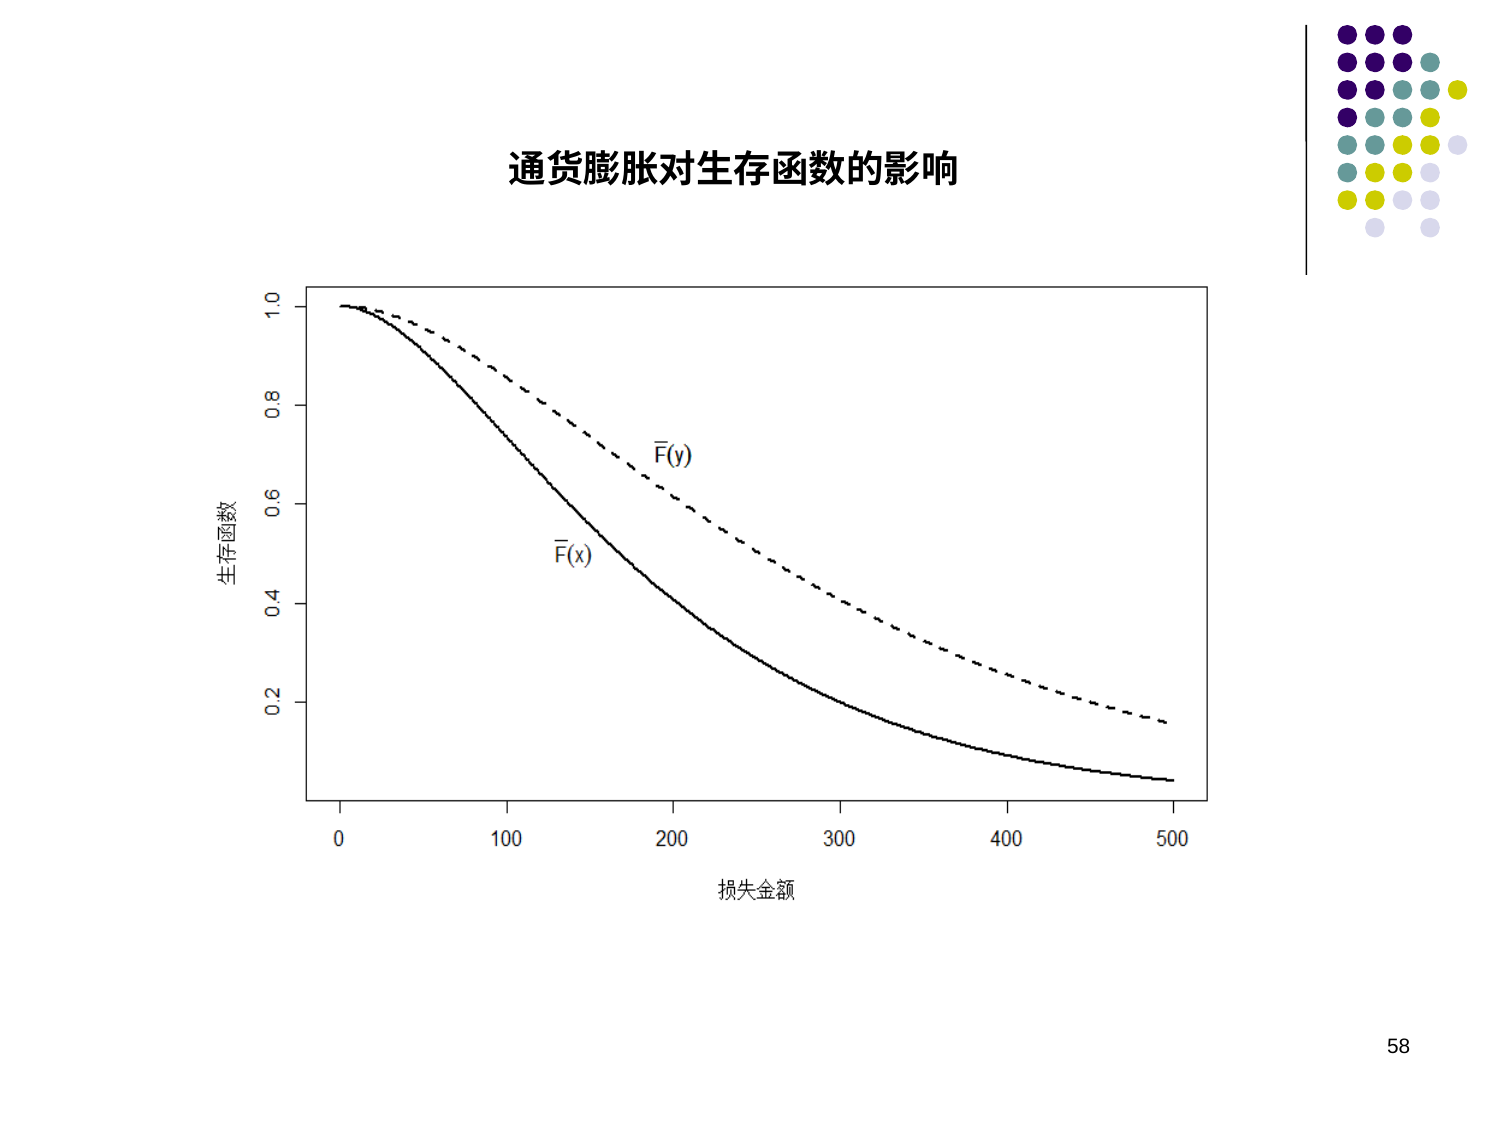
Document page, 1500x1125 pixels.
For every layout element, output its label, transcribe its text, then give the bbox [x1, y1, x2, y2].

slide_number 58 [1074, 1025, 1425, 1100]
picture [212, 184, 1256, 929]
text_box 通货膨胀对生存函数的影响 [494, 137, 974, 182]
